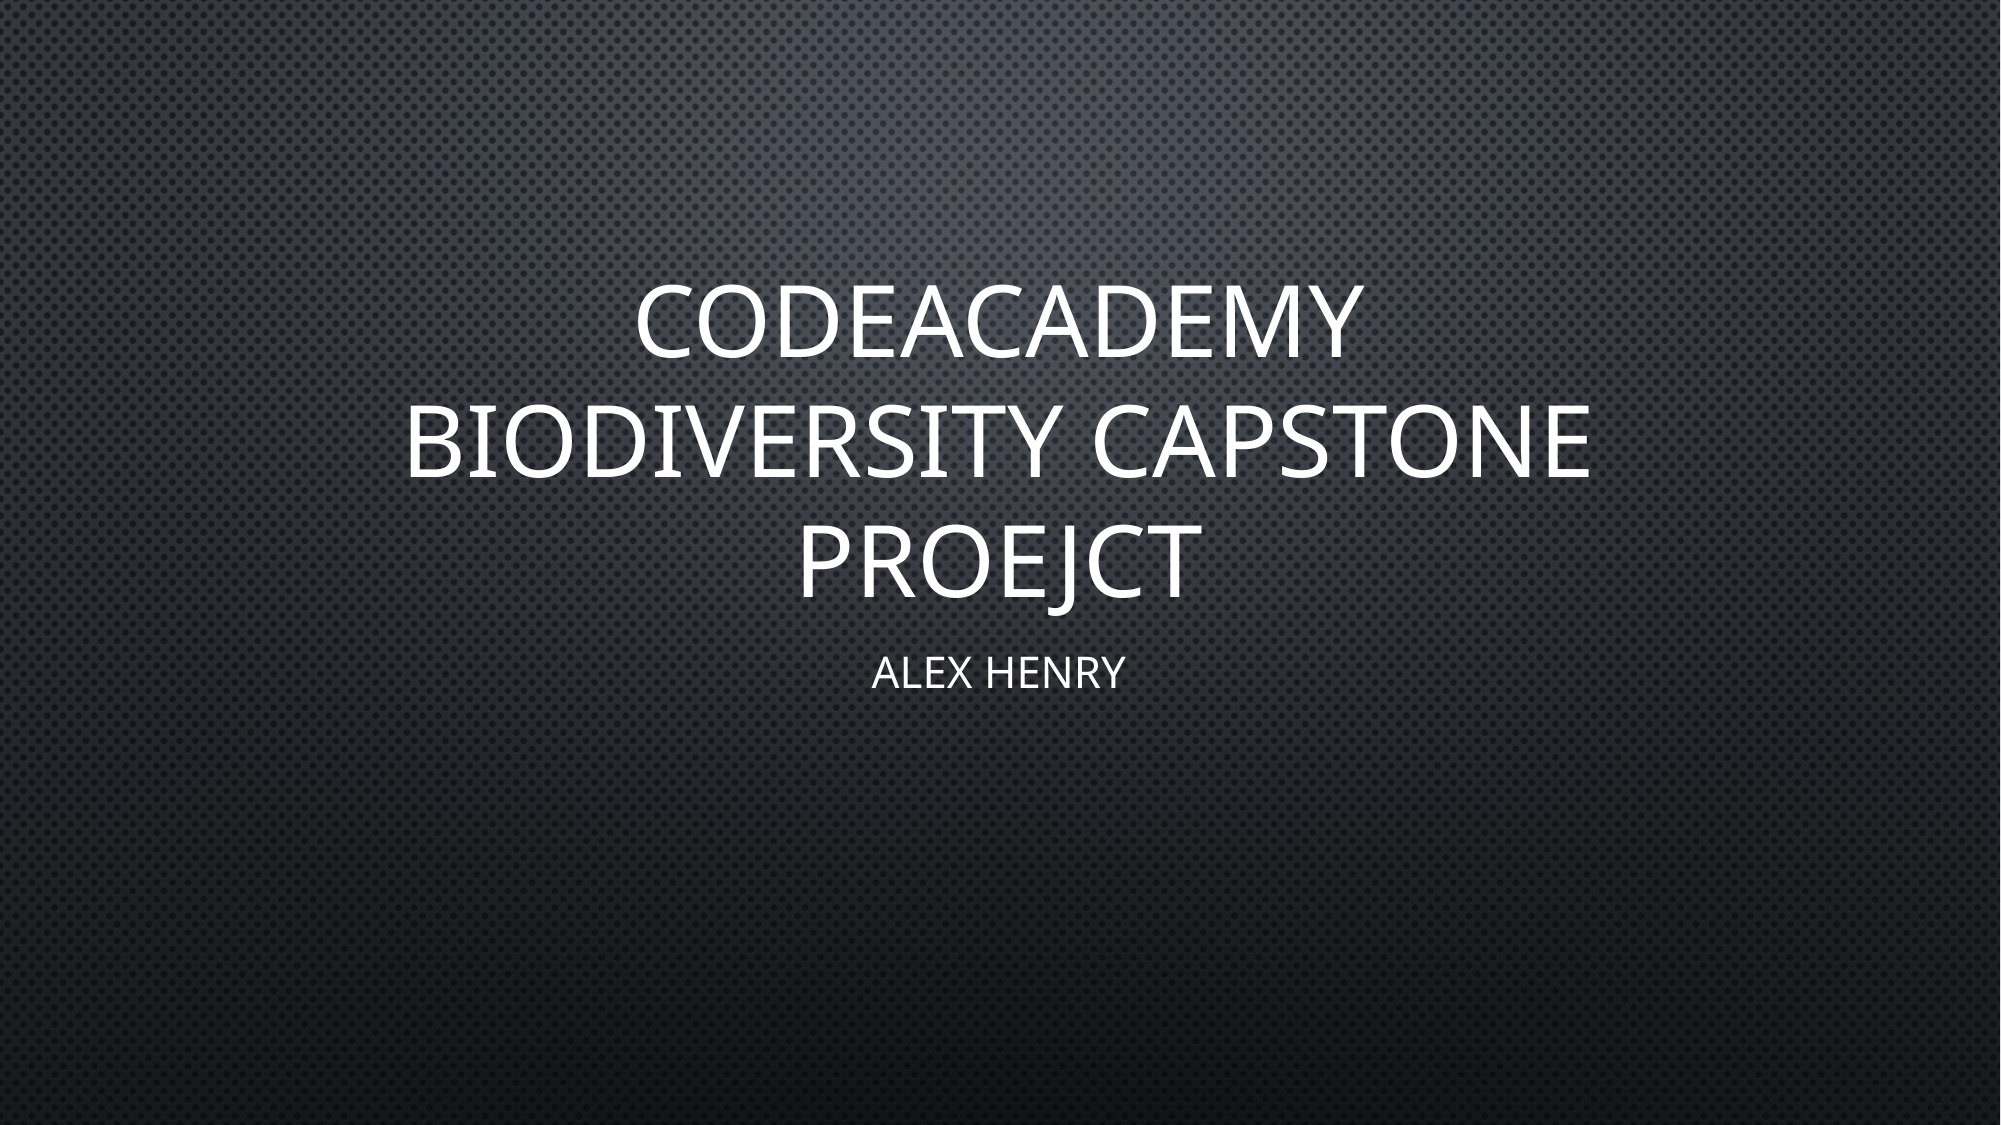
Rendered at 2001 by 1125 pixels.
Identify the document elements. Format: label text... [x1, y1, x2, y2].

subtitle Alex Henry [287, 637, 1711, 950]
title CodeAcadEMY BIODIVERSITY CAPSTONE PROEJCT [287, 99, 1711, 625]
